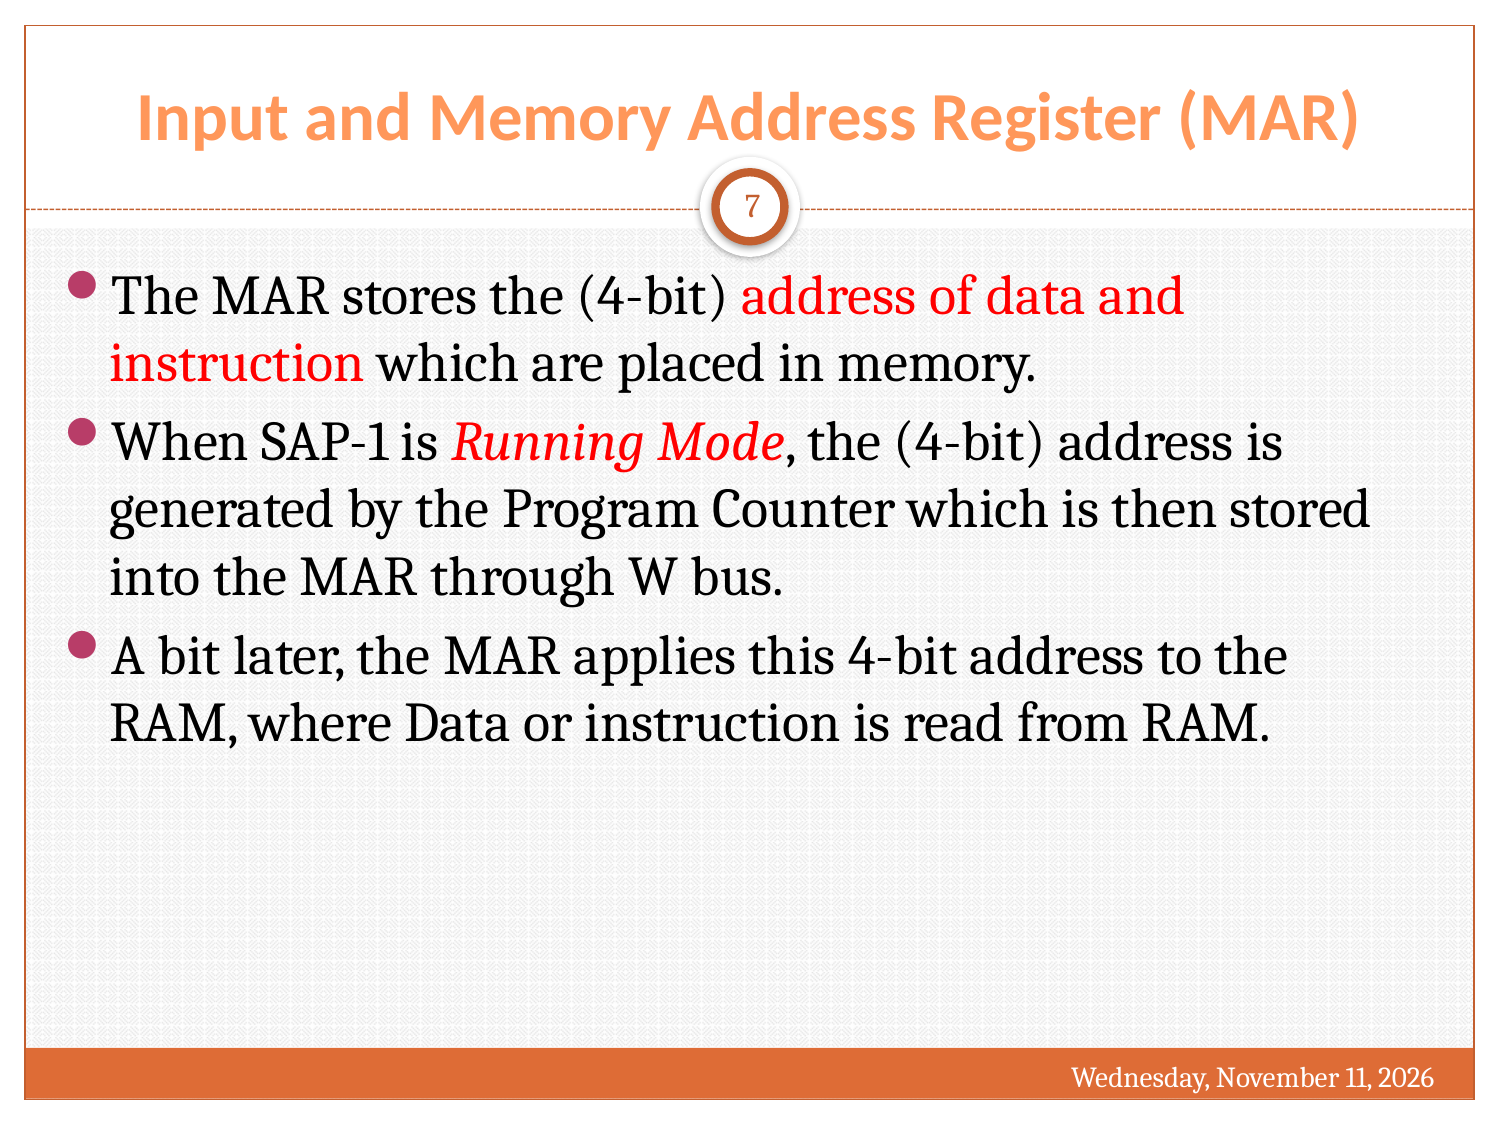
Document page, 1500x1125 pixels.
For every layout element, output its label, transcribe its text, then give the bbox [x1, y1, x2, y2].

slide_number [950, 1050, 1450, 1111]
title Input and Memory Address Register (MAR) [49, 37, 1450, 162]
slide_number 7 [715, 168, 791, 241]
list The MAR stores the (4-bit) address of data and instruction which are placed in memory. When SAP-1 is Running Mode, the (4-bit) address is generated by the Program Counter which is then stored into the MAR through W bus. A bit later, the MAR applies this 4-bit address to the RAM, where Data or instruction is read from RAM. [49, 250, 1445, 1001]
